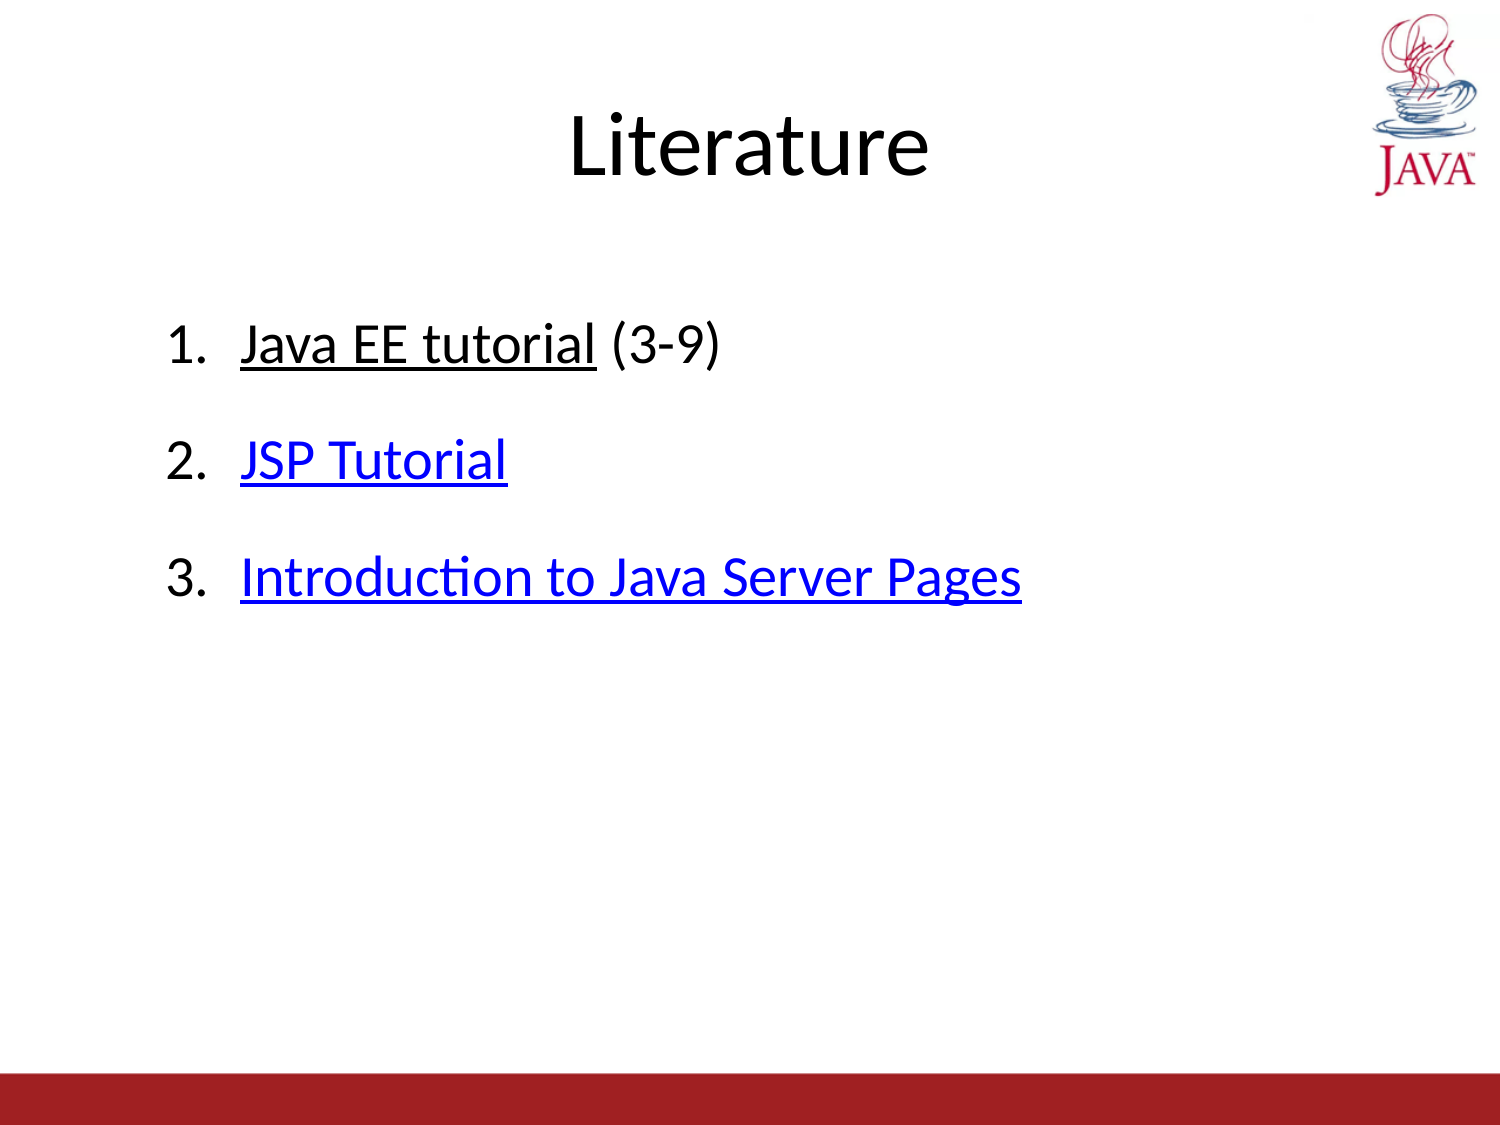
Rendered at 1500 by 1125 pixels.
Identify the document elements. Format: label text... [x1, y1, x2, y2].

title Literature [75, 45, 1425, 233]
picture [0, 0, 1500, 1125]
list Java EE tutorial (3-9) JSP Tutorial Introduction to Java Server Pages [75, 262, 1425, 1005]
